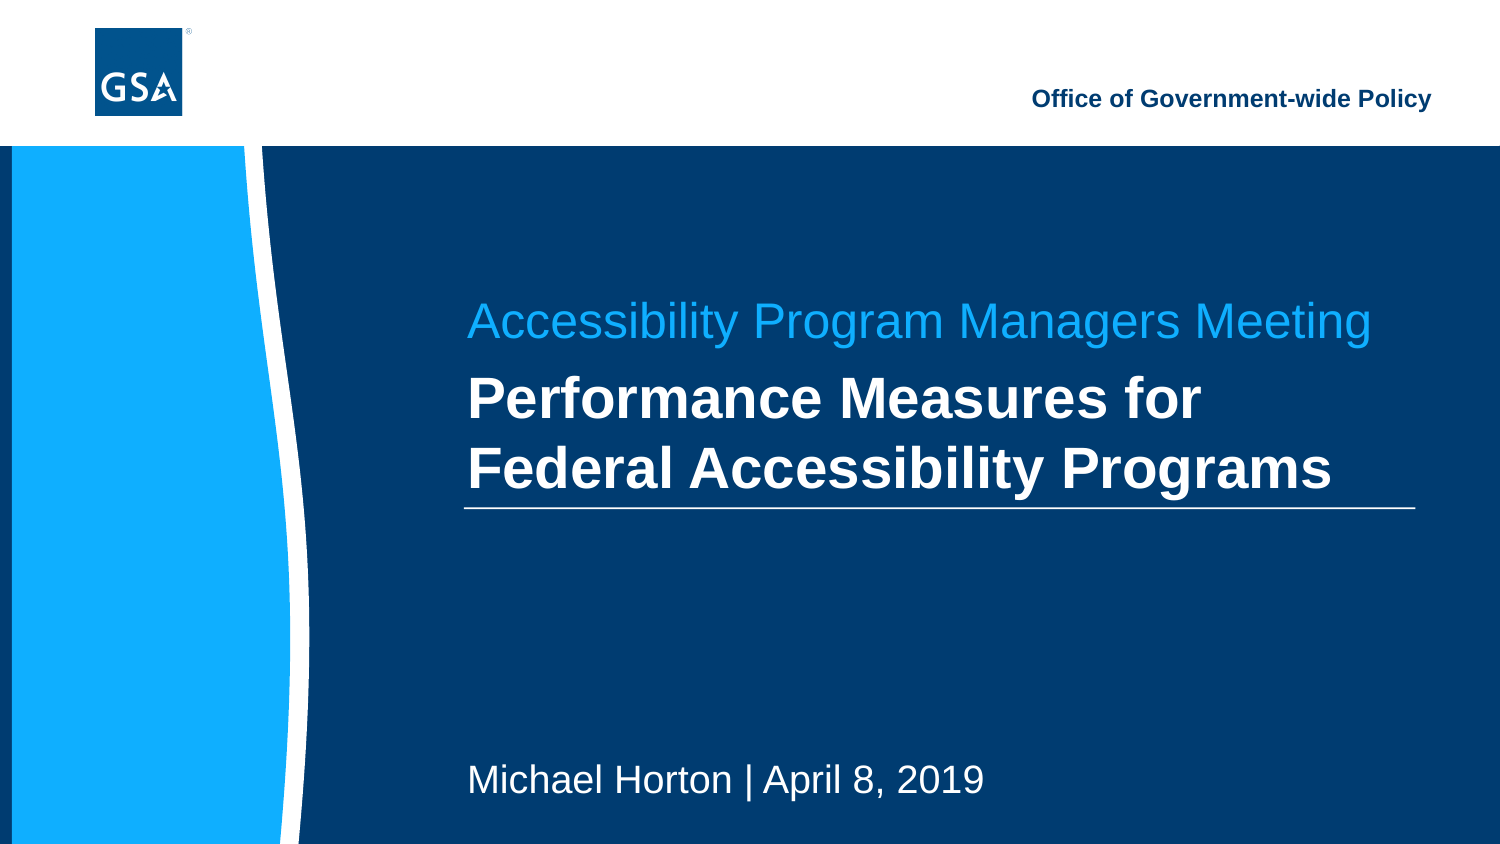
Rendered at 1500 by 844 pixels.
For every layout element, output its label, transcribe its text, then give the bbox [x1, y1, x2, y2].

title Accessibility Program Managers Meeting [452, 270, 1410, 345]
picture [95, 28, 192, 116]
subtitle Michael Horton | April 8, 2019 [452, 743, 1410, 817]
title Performance Measures for Federal Accessibility Programs [452, 345, 1410, 515]
